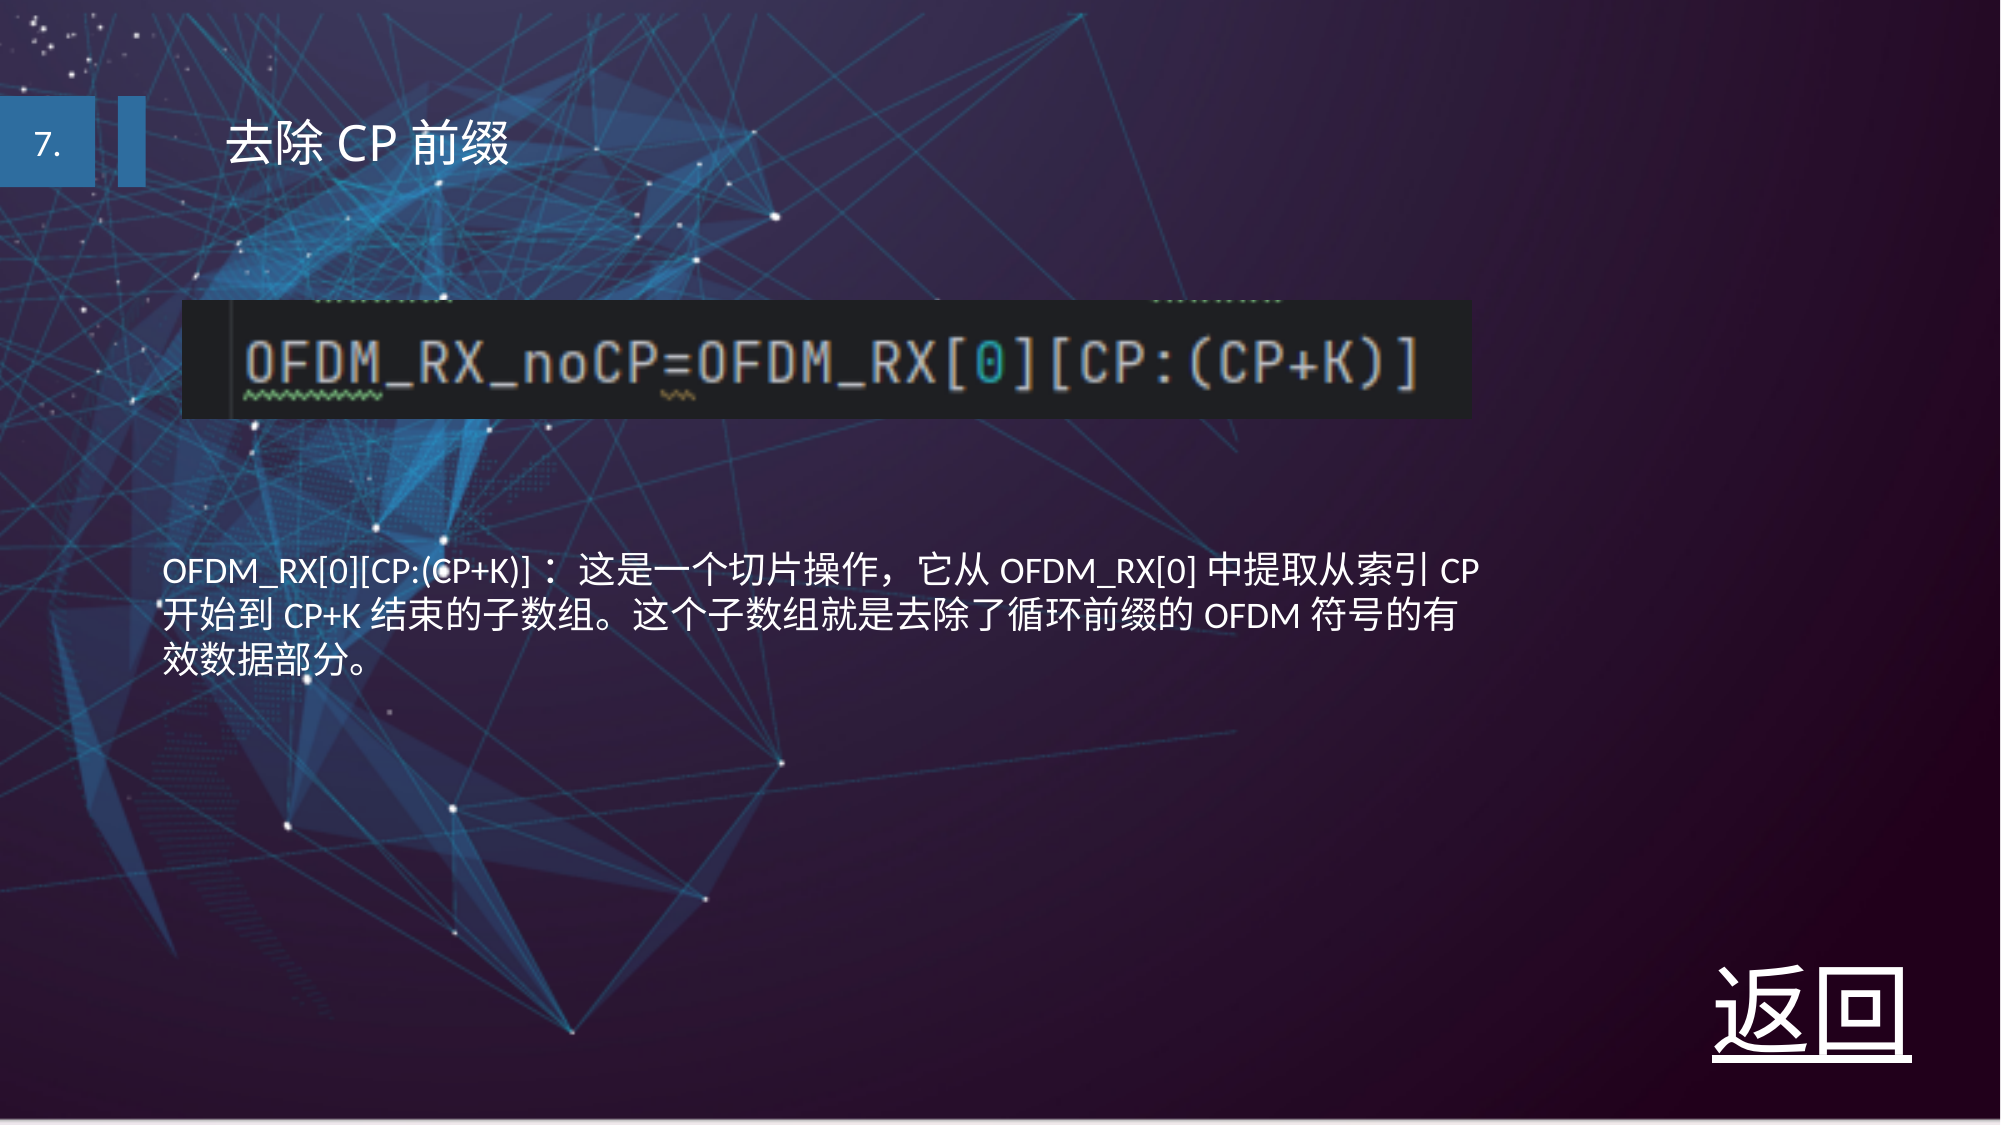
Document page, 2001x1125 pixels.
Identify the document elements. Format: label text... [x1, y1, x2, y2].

text_box OFDM_RX[0][CP:(CP+K)]：这是一个切片操作，它从OFDM_RX[0]中提取从索引CP开始到CP+K结束的子数组。这个子数组就是去除了循环前缀的OFDM符号的有效数据部分。 [147, 538, 1506, 689]
text_box 返回 [1696, 940, 2000, 1100]
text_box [0, 95, 641, 188]
picture [0, 0, 2001, 1125]
